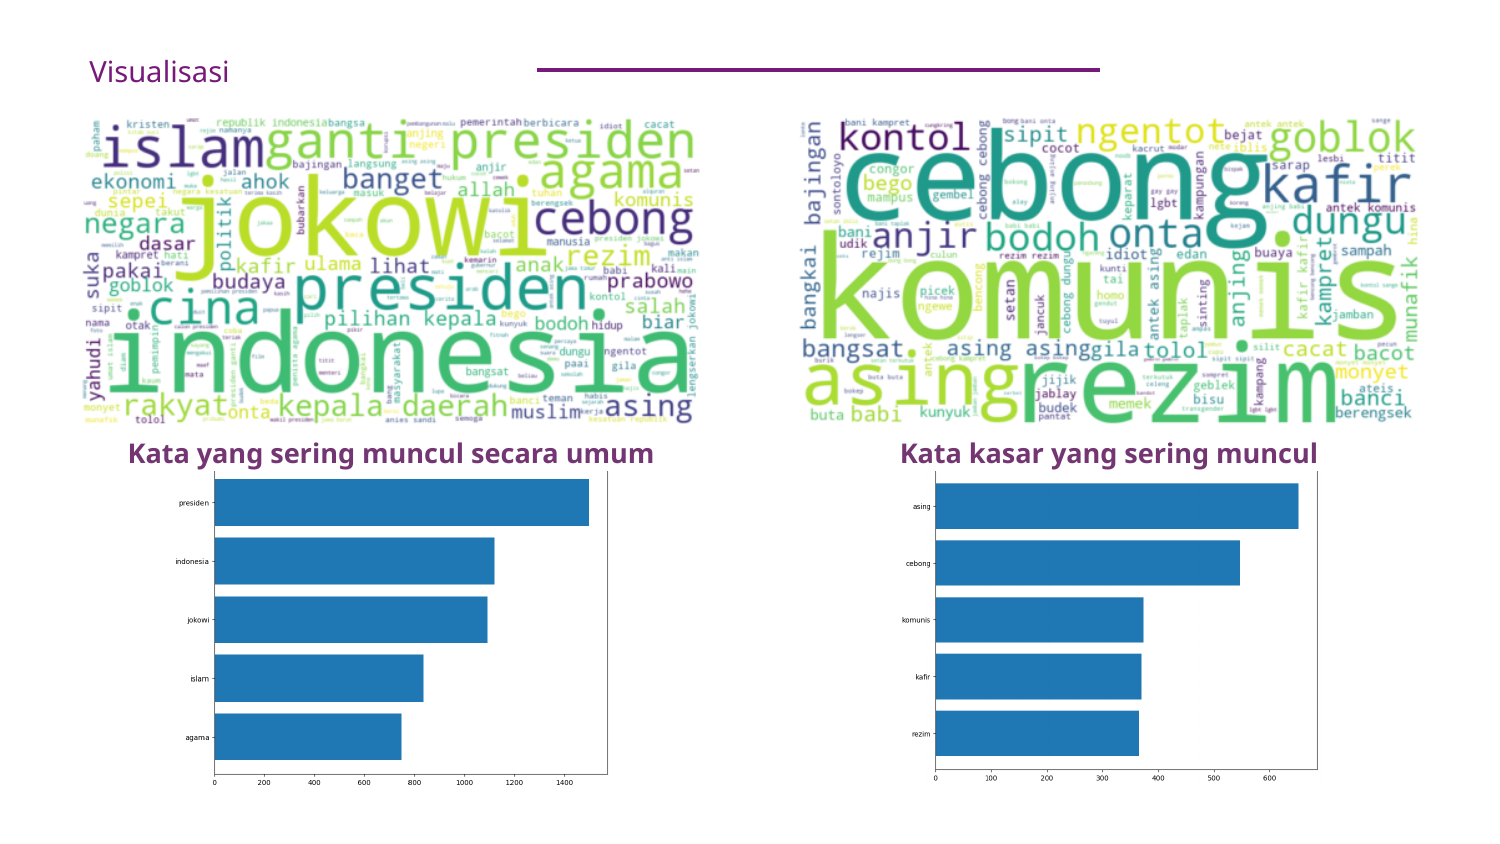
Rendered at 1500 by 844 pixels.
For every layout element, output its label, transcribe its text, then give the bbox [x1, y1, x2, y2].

text_box Kata yang sering muncul secara umum [70, 445, 712, 484]
text_box Visualisasi [74, 23, 485, 105]
text_box Kata kasar yang sering muncul [787, 444, 1430, 484]
picture [787, 106, 1431, 437]
picture [69, 106, 713, 437]
picture [896, 465, 1321, 786]
picture [170, 460, 613, 791]
